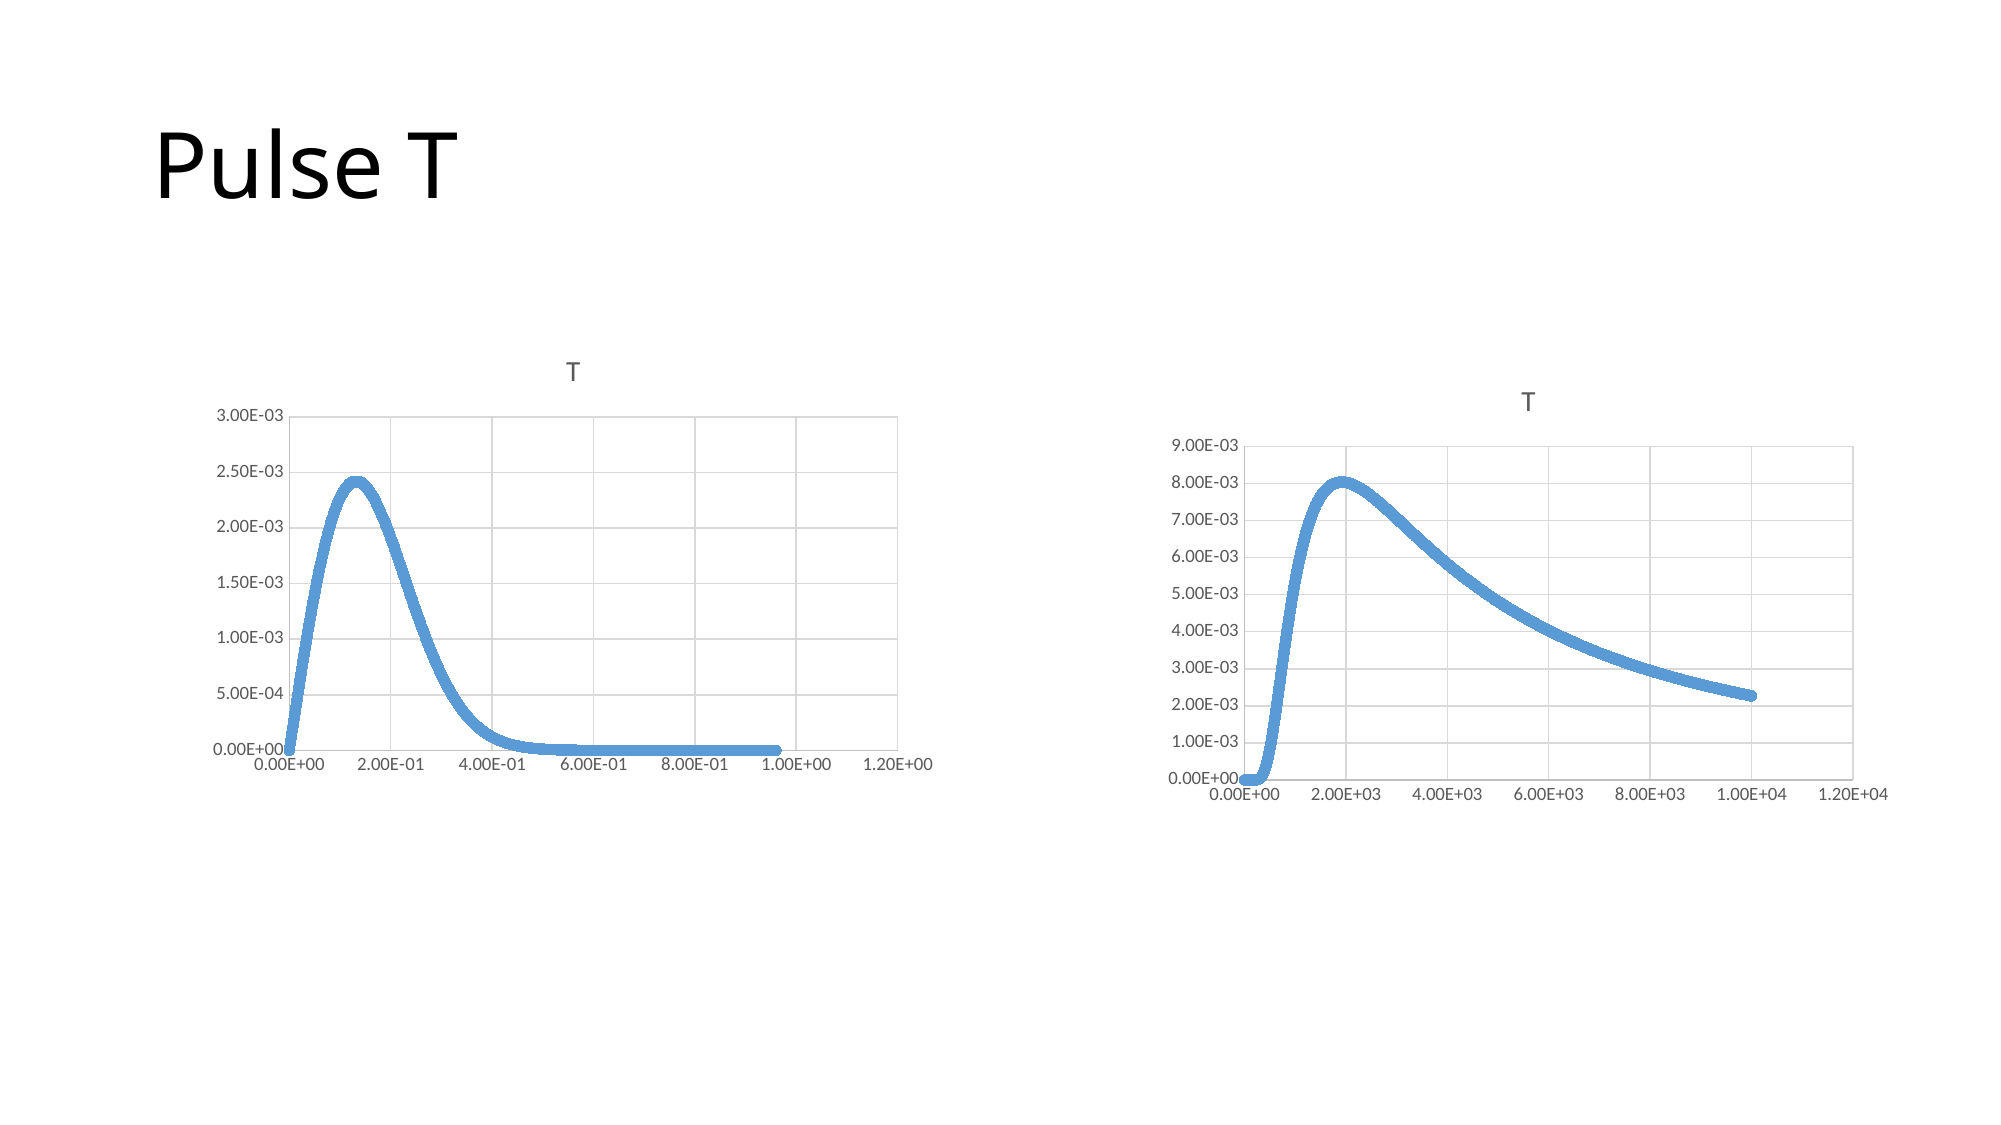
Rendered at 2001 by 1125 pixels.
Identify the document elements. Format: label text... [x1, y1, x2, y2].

chart [197, 334, 948, 785]
chart [1153, 363, 1904, 814]
title Pulse T [137, 59, 1863, 278]
